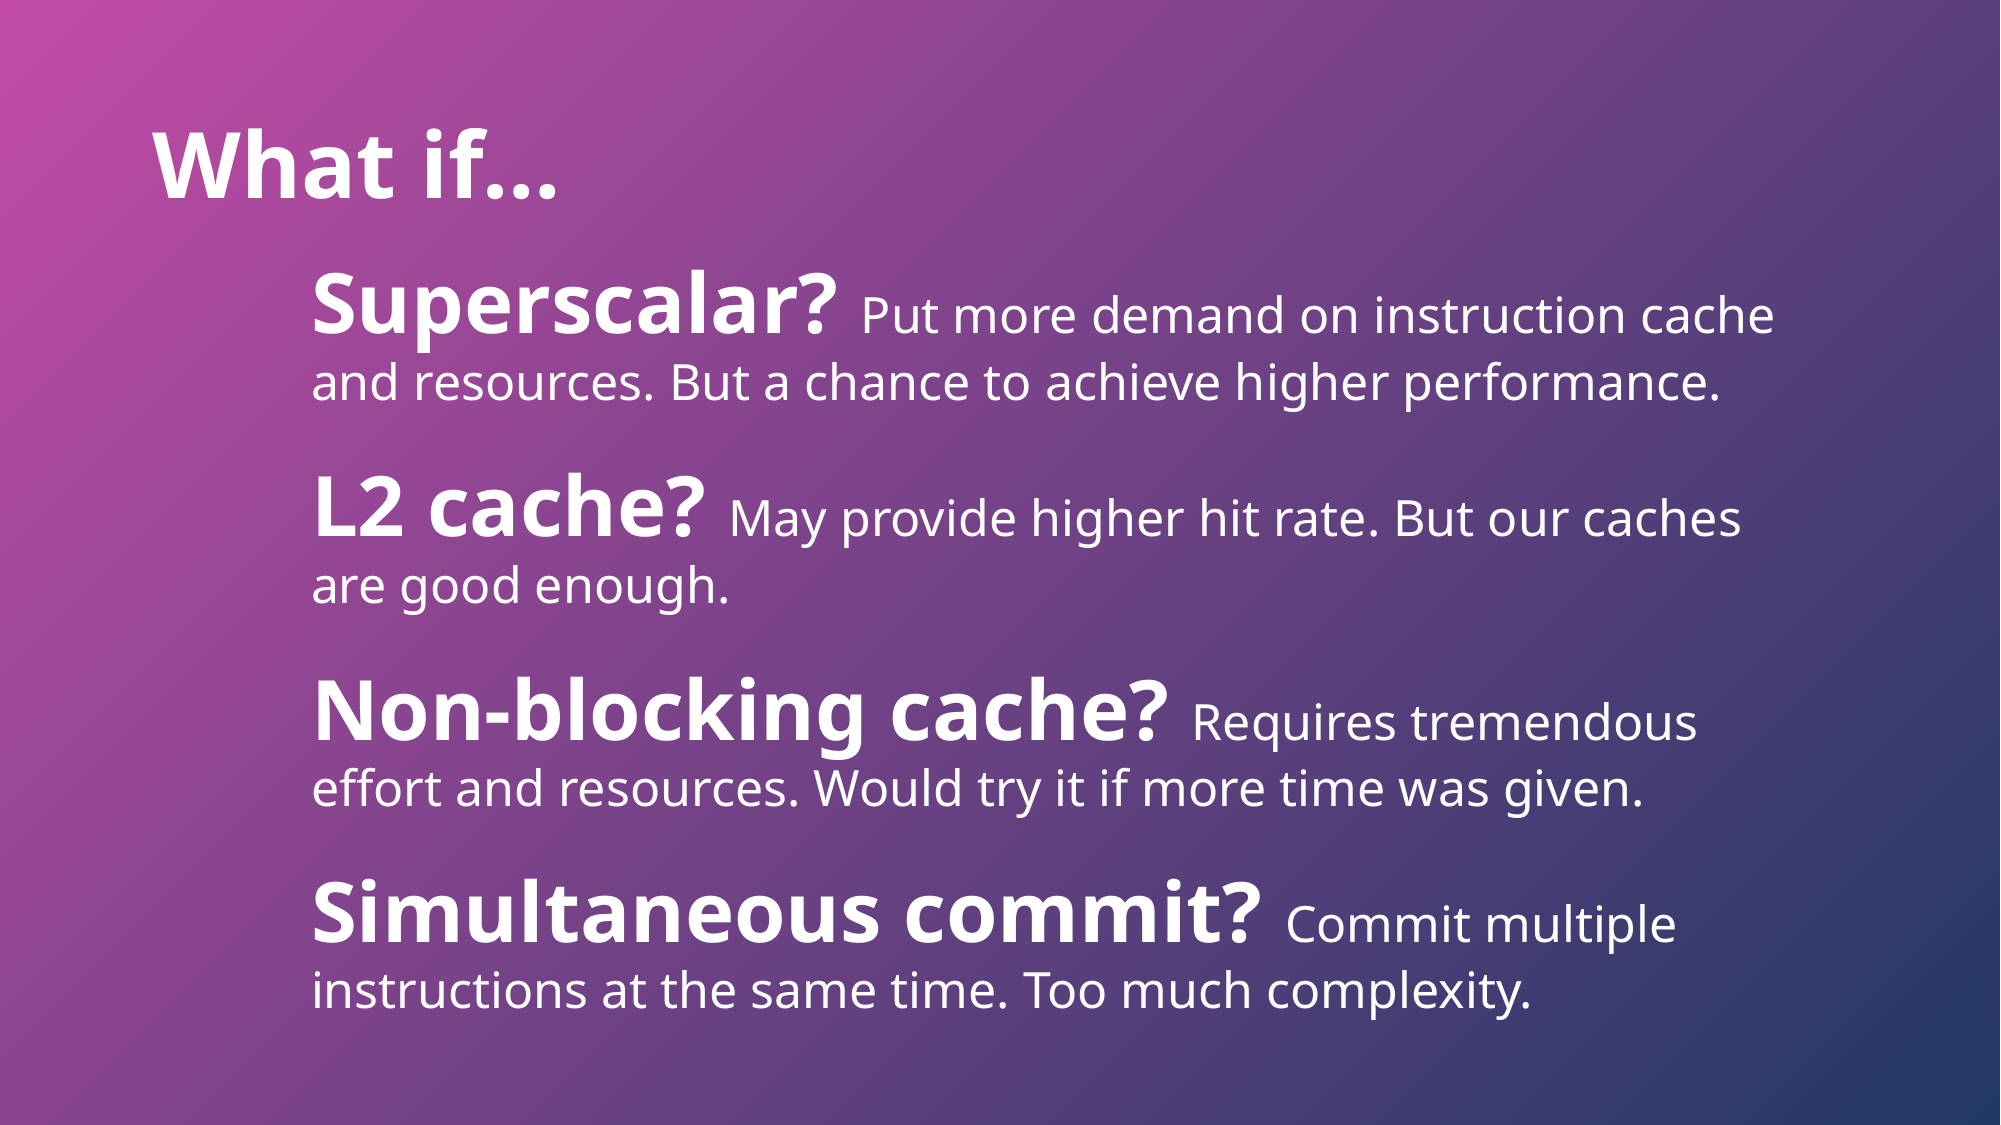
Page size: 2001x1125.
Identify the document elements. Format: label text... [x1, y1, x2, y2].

text_box L2 cache? May provide higher hit rate. But our caches are good enough. [296, 446, 1810, 621]
text_box Non-blocking cache? Requires tremendous effort and resources. Would try it if more time was given. [296, 649, 1810, 824]
text_box Superscalar? Put more demand on instruction cache and resources. But a chance to achieve higher performance. [296, 242, 1810, 418]
title What if… [137, 59, 1863, 278]
text_box Simultaneous commit? Commit multiple instructions at the same time. Too much complexity. [296, 851, 1810, 1027]
